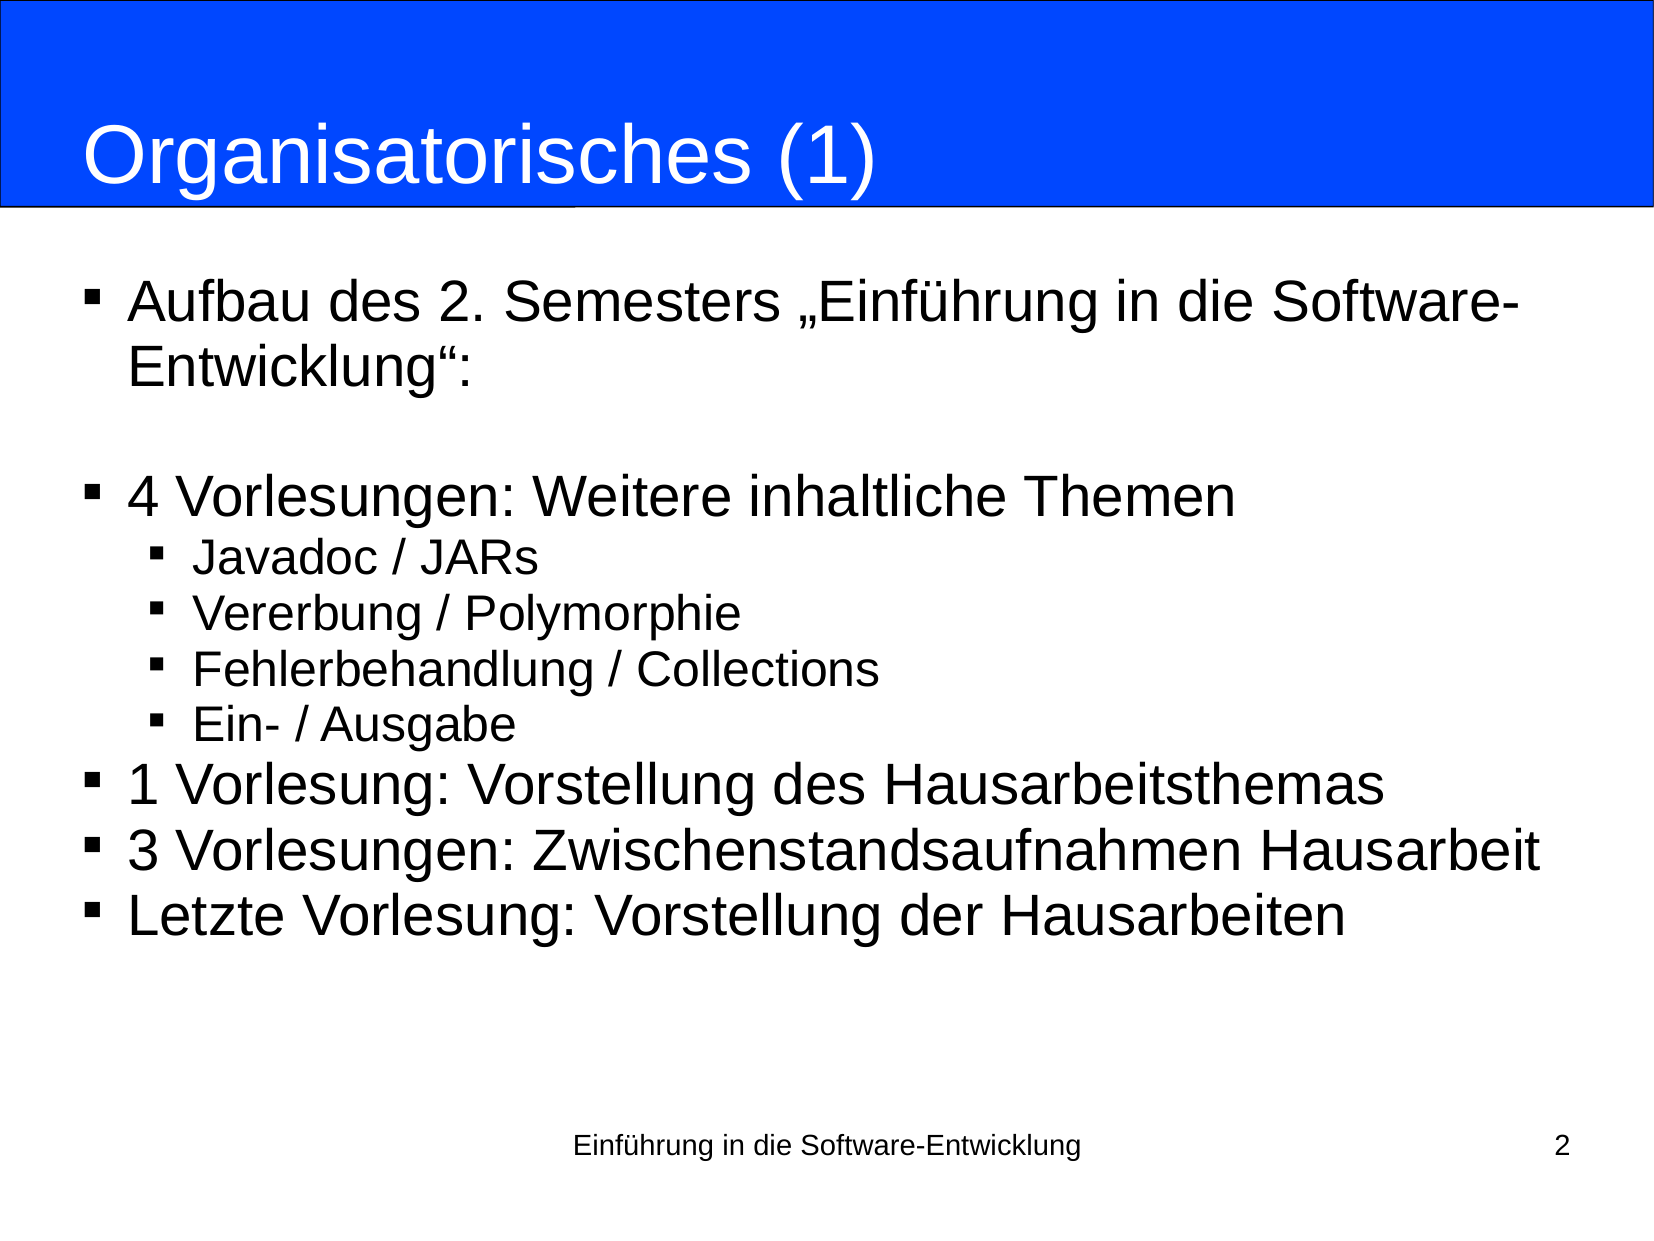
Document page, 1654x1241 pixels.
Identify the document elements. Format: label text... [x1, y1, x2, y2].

text_box [0, 0, 1654, 207]
subtitle Aufbau des 2. Semesters „Einführung in die Software-Entwicklung“: 4 Vorlesungen: Weitere inhaltliche Themen Javadoc / JARs Vererbung / Polymorphie Fehlerbehandlung / Collections Ein- / Ausgabe 1 Vorlesung: Vorstellung des Hausarbeitsthemas 3 Vorlesungen: Zwischenstandsaufnahmen Hausarbeit Letzte Vorlesung: Vorstellung der Hausarbeiten [82, 265, 1572, 1085]
title Organisatorisches (1) [82, 49, 1571, 257]
footer Einführung in die Software-Entwicklung [565, 1129, 1090, 1215]
slide_number 2 [1185, 1129, 1571, 1215]
